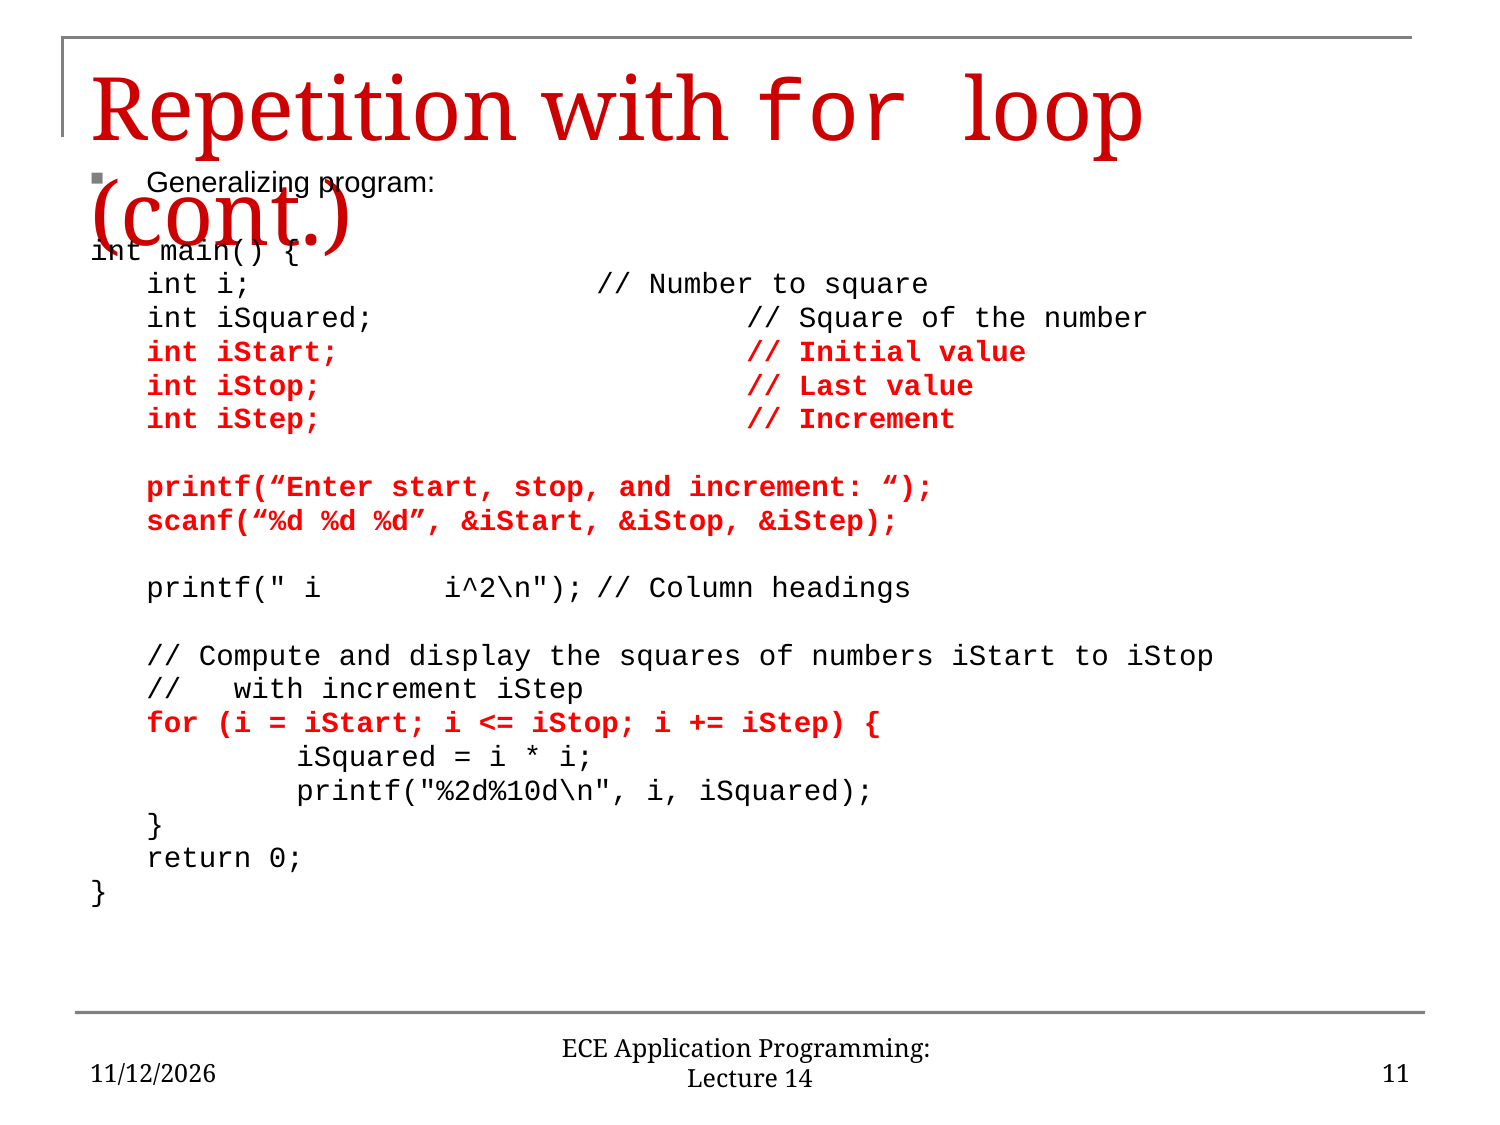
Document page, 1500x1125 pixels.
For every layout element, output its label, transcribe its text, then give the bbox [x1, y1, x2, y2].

list Generalizing program: int main() { int i; // Number to square int iSquared; // Square of the number int iStart; // Initial value int iStop; // Last value int iStep; // Increment printf(“Enter start, stop, and increment: “); scanf(“%d %d %d”, &iStart, &iStop, &iStep); printf(" i i^2\n"); // Column headings // Compute and display the squares of numbers iStart to iStop // with increment iStep for (i = iStart; i <= iStop; i += iStep) { iSquared = i * i; printf("%2d%10d\n", i, iSquared); } return 0; } [75, 162, 1425, 1000]
title Repetition with for loop (cont.) [75, 45, 1425, 162]
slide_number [74, 1023, 426, 1100]
slide_number 11 [1074, 1023, 1426, 1100]
footer ECE Application Programming: Lecture 14 [512, 1024, 988, 1101]
